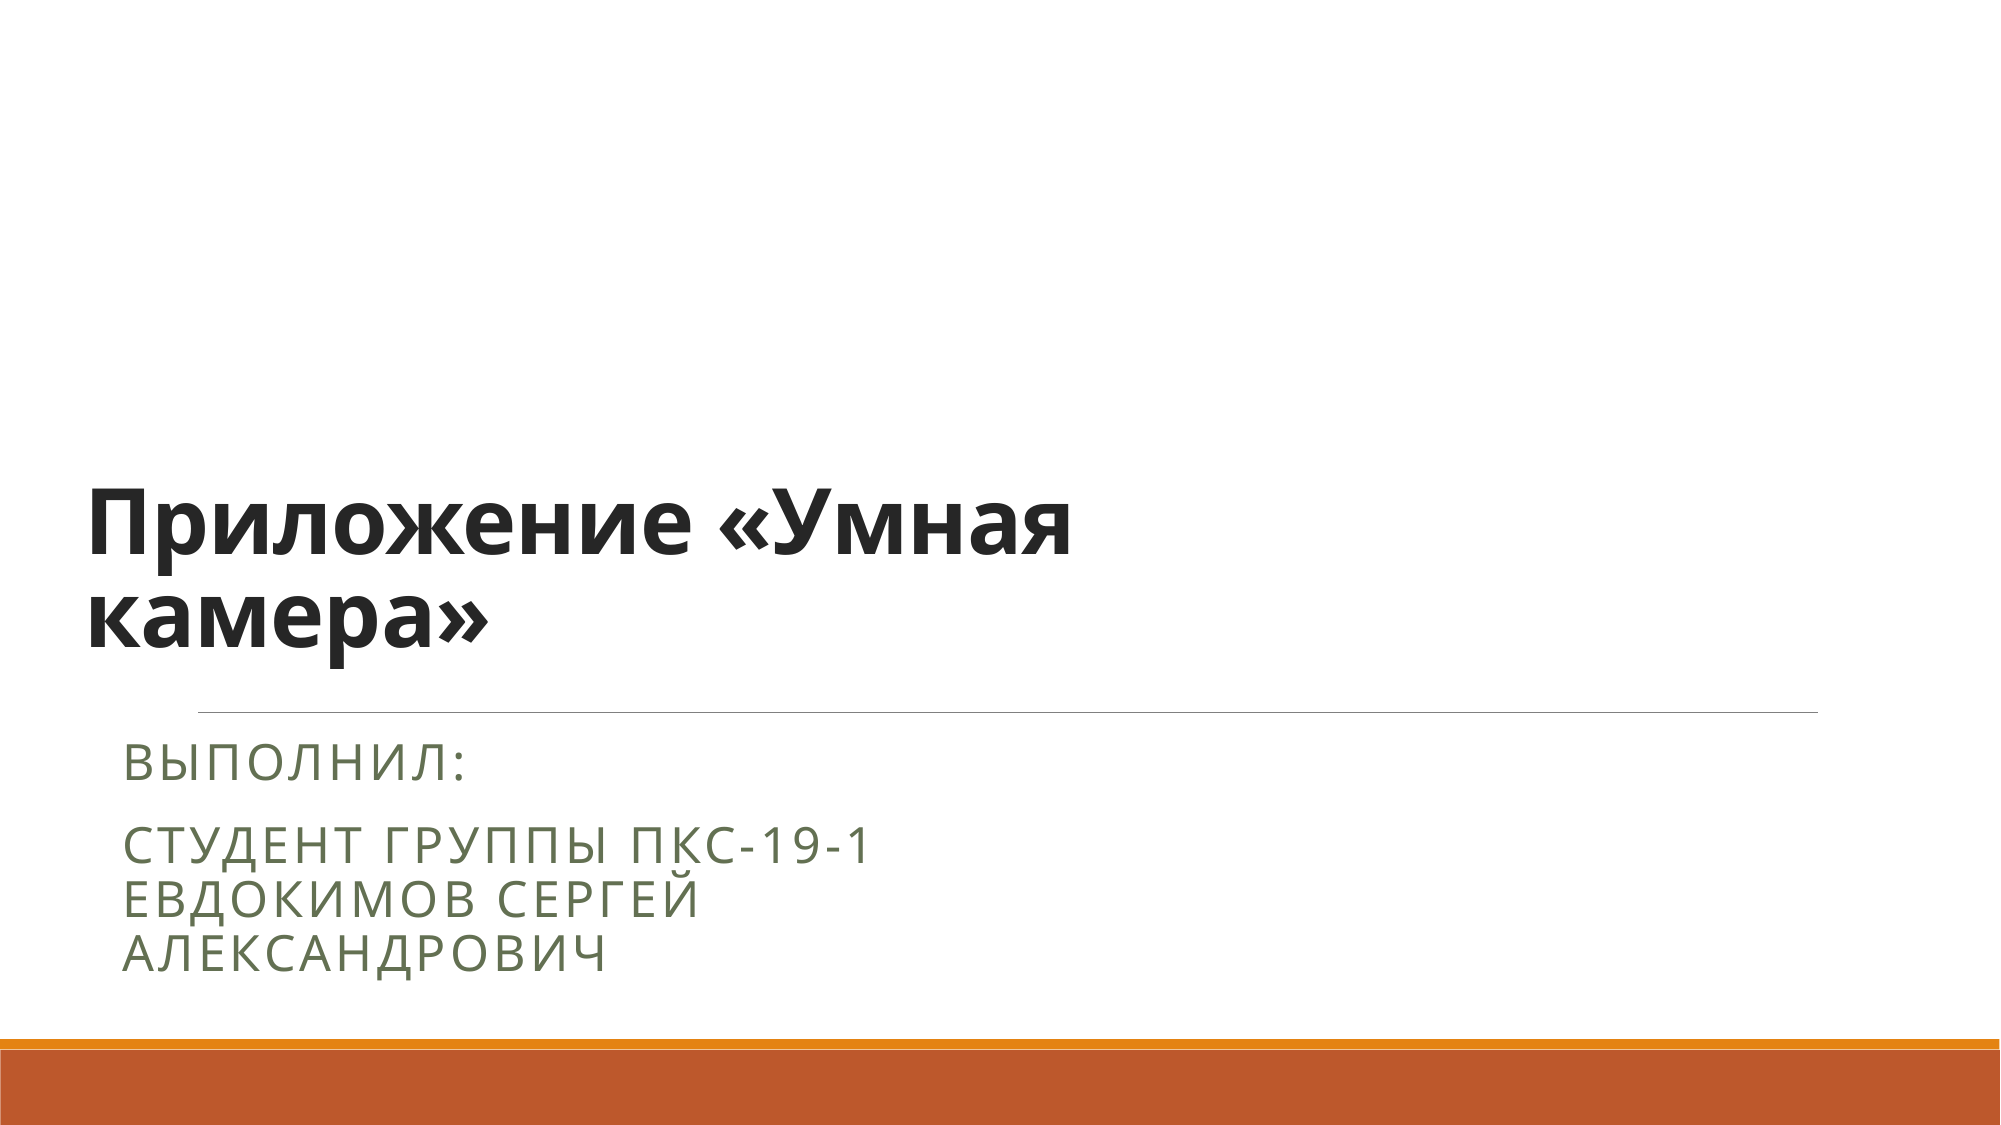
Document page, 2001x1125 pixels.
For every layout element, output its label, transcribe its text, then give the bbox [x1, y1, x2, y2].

title Приложение «Умная камера» [69, 389, 1518, 674]
subtitle Выполнил: Студент группы ПКС-19-1 Евдокимов Сергей Александрович [107, 730, 925, 1002]
